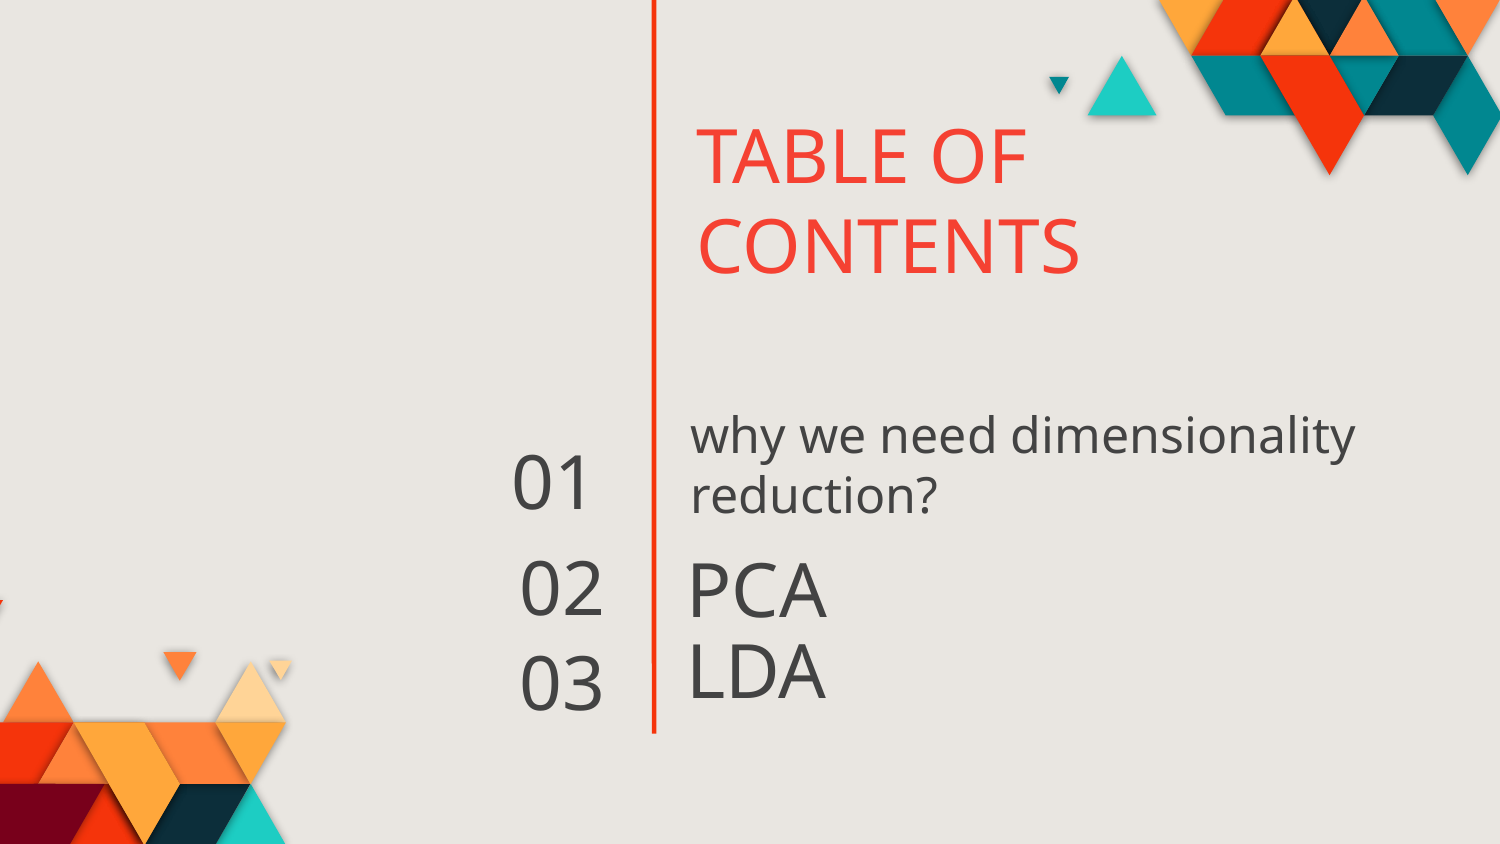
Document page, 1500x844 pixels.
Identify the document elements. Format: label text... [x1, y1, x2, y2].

text_box TABLE OF CONTENTS [681, 208, 1131, 304]
text_box why we need dimensionality reduction? [675, 443, 1500, 539]
text_box 01 [372, 432, 613, 528]
text_box LDA [671, 633, 1500, 728]
text_box 03 [380, 633, 621, 728]
text_box 02 [380, 538, 621, 633]
text_box PCA [671, 552, 1500, 633]
